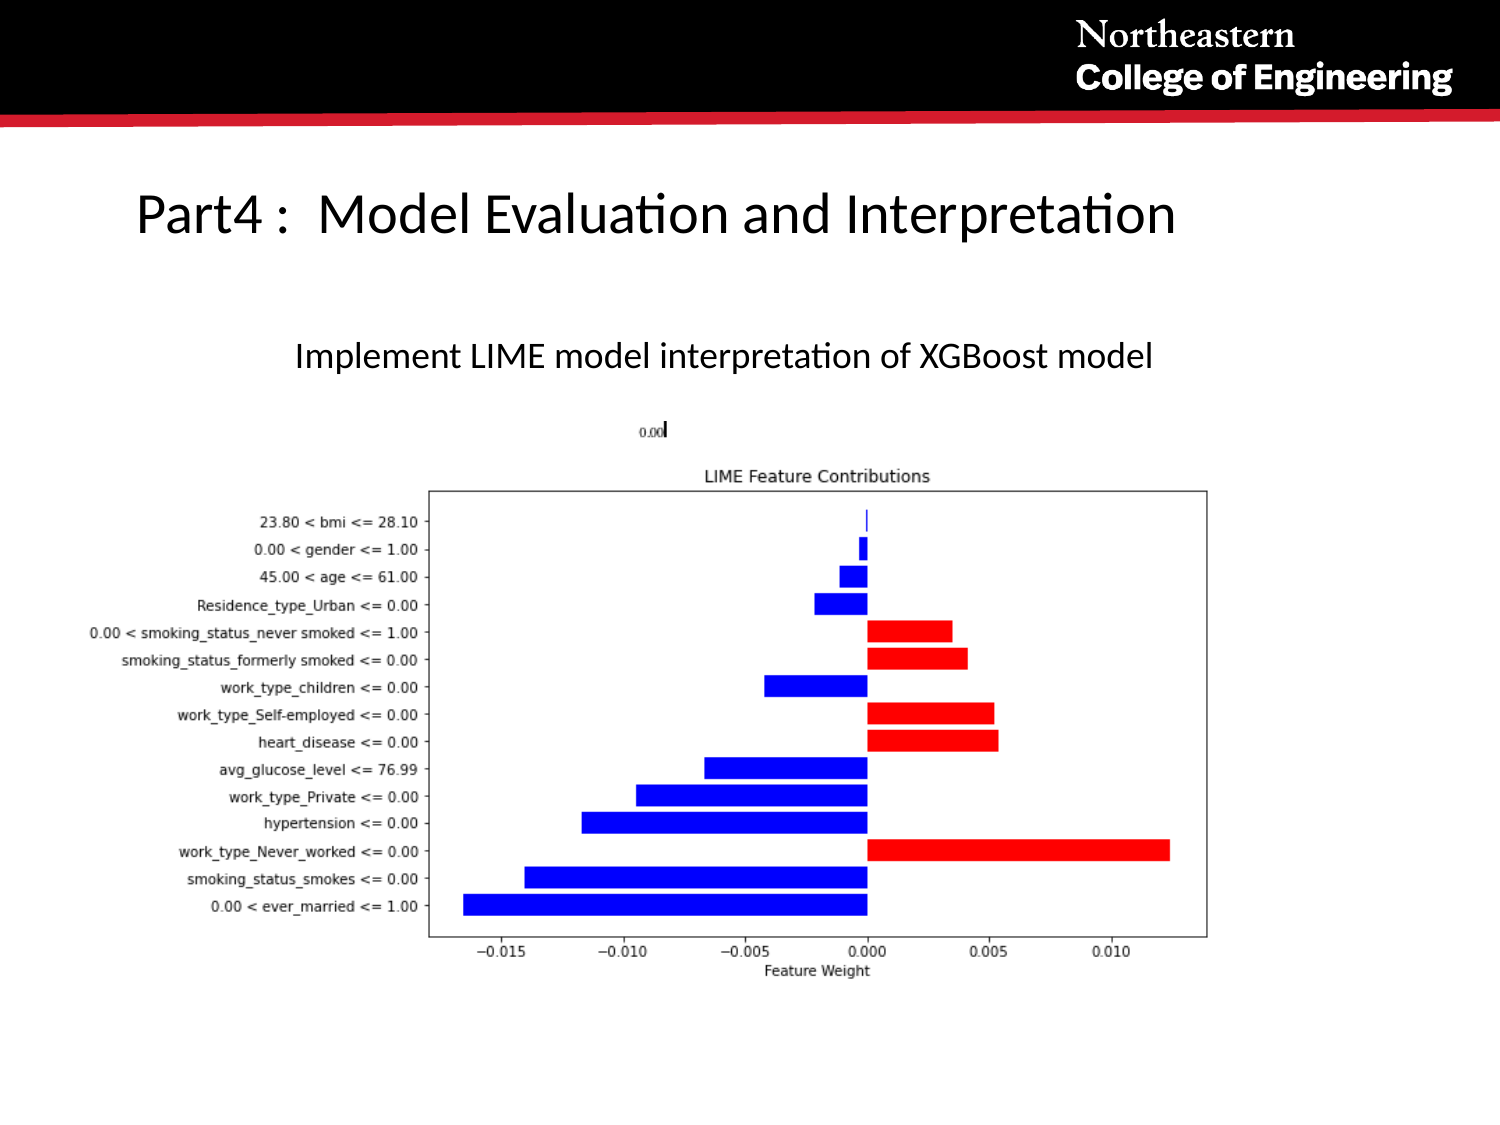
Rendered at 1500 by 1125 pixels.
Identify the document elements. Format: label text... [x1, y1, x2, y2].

picture [87, 420, 1258, 998]
title Part4 : Model Evaluation and Interpretation [128, 105, 1500, 325]
text_box Implement LIME model interpretation of XGBoost model [279, 323, 1488, 384]
picture [1059, 11, 1484, 105]
